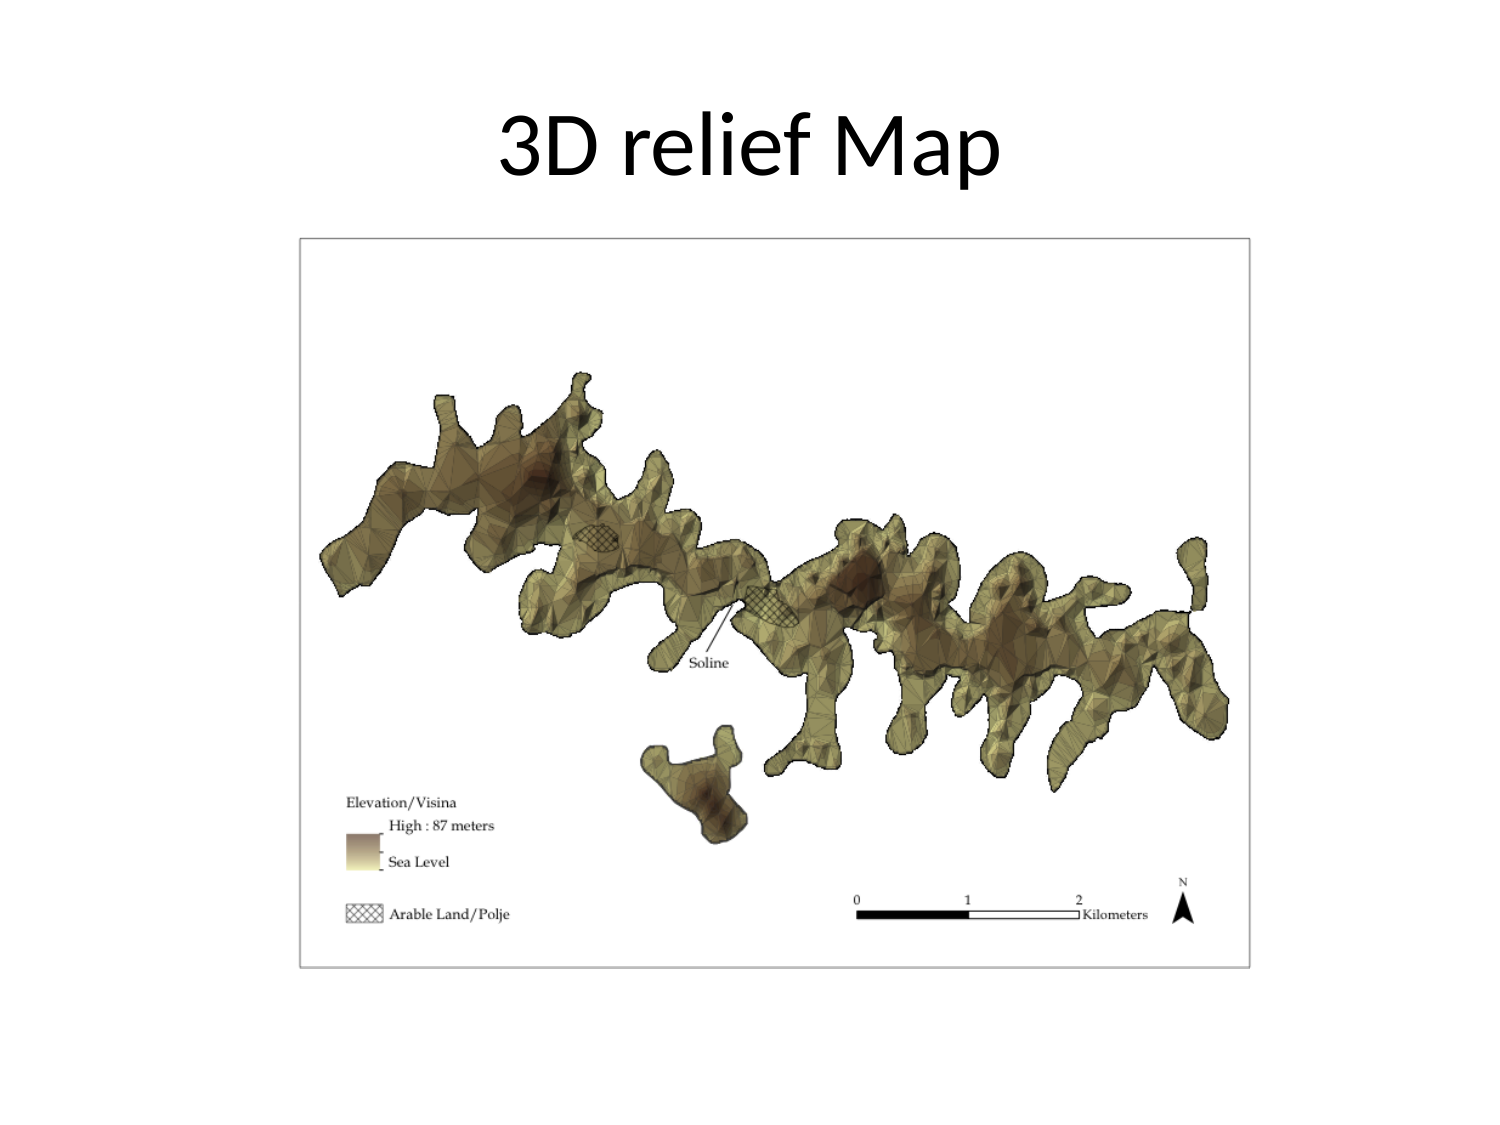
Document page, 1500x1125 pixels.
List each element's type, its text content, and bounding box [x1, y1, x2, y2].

title 3D relief Map [75, 45, 1425, 233]
picture [99, 232, 1451, 976]
